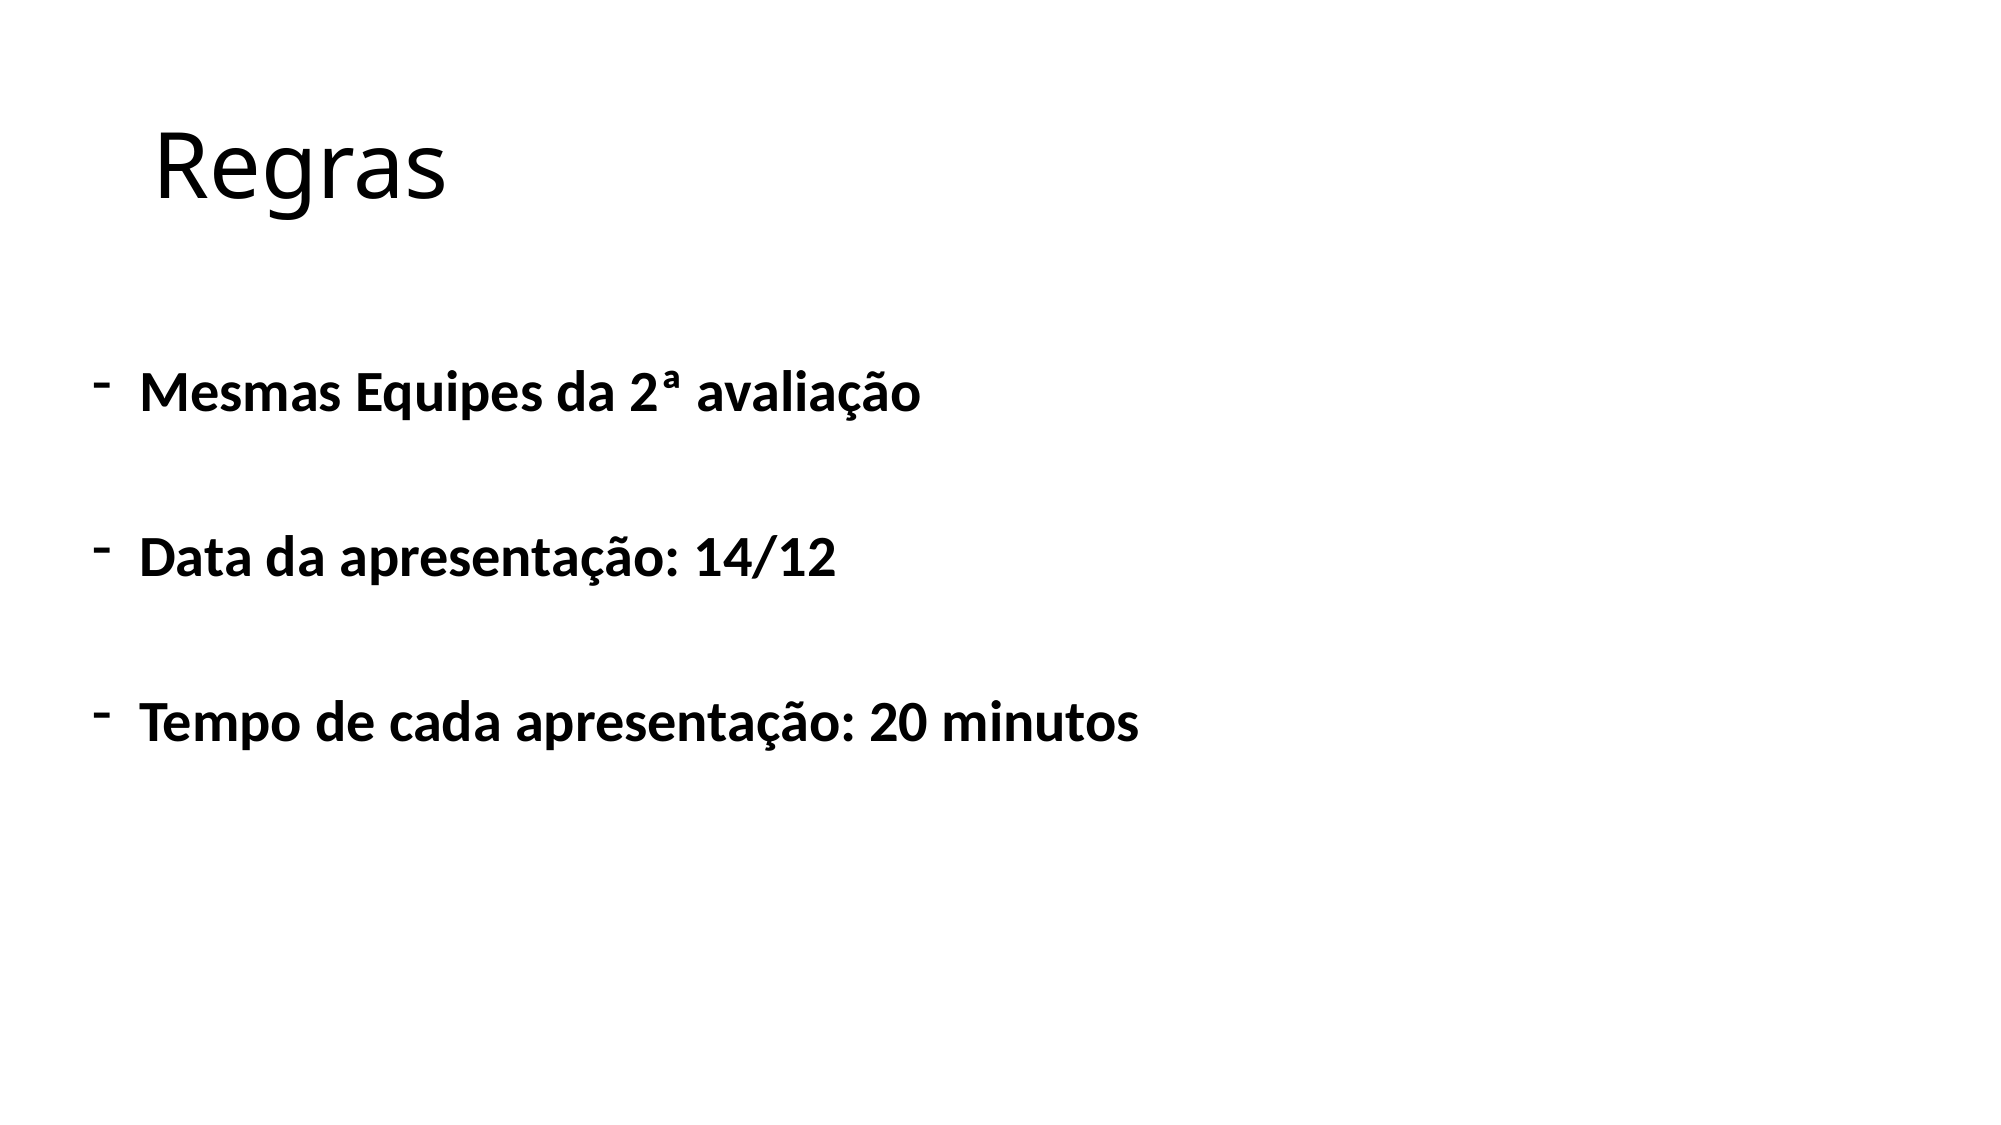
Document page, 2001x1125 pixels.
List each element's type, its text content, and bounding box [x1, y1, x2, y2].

title Regras [137, 59, 1863, 278]
text_box Mesmas Equipes da 2ª avaliação Data da apresentação: 14/12 Tempo de cada apresentação: 20 minutos [77, 346, 1934, 761]
